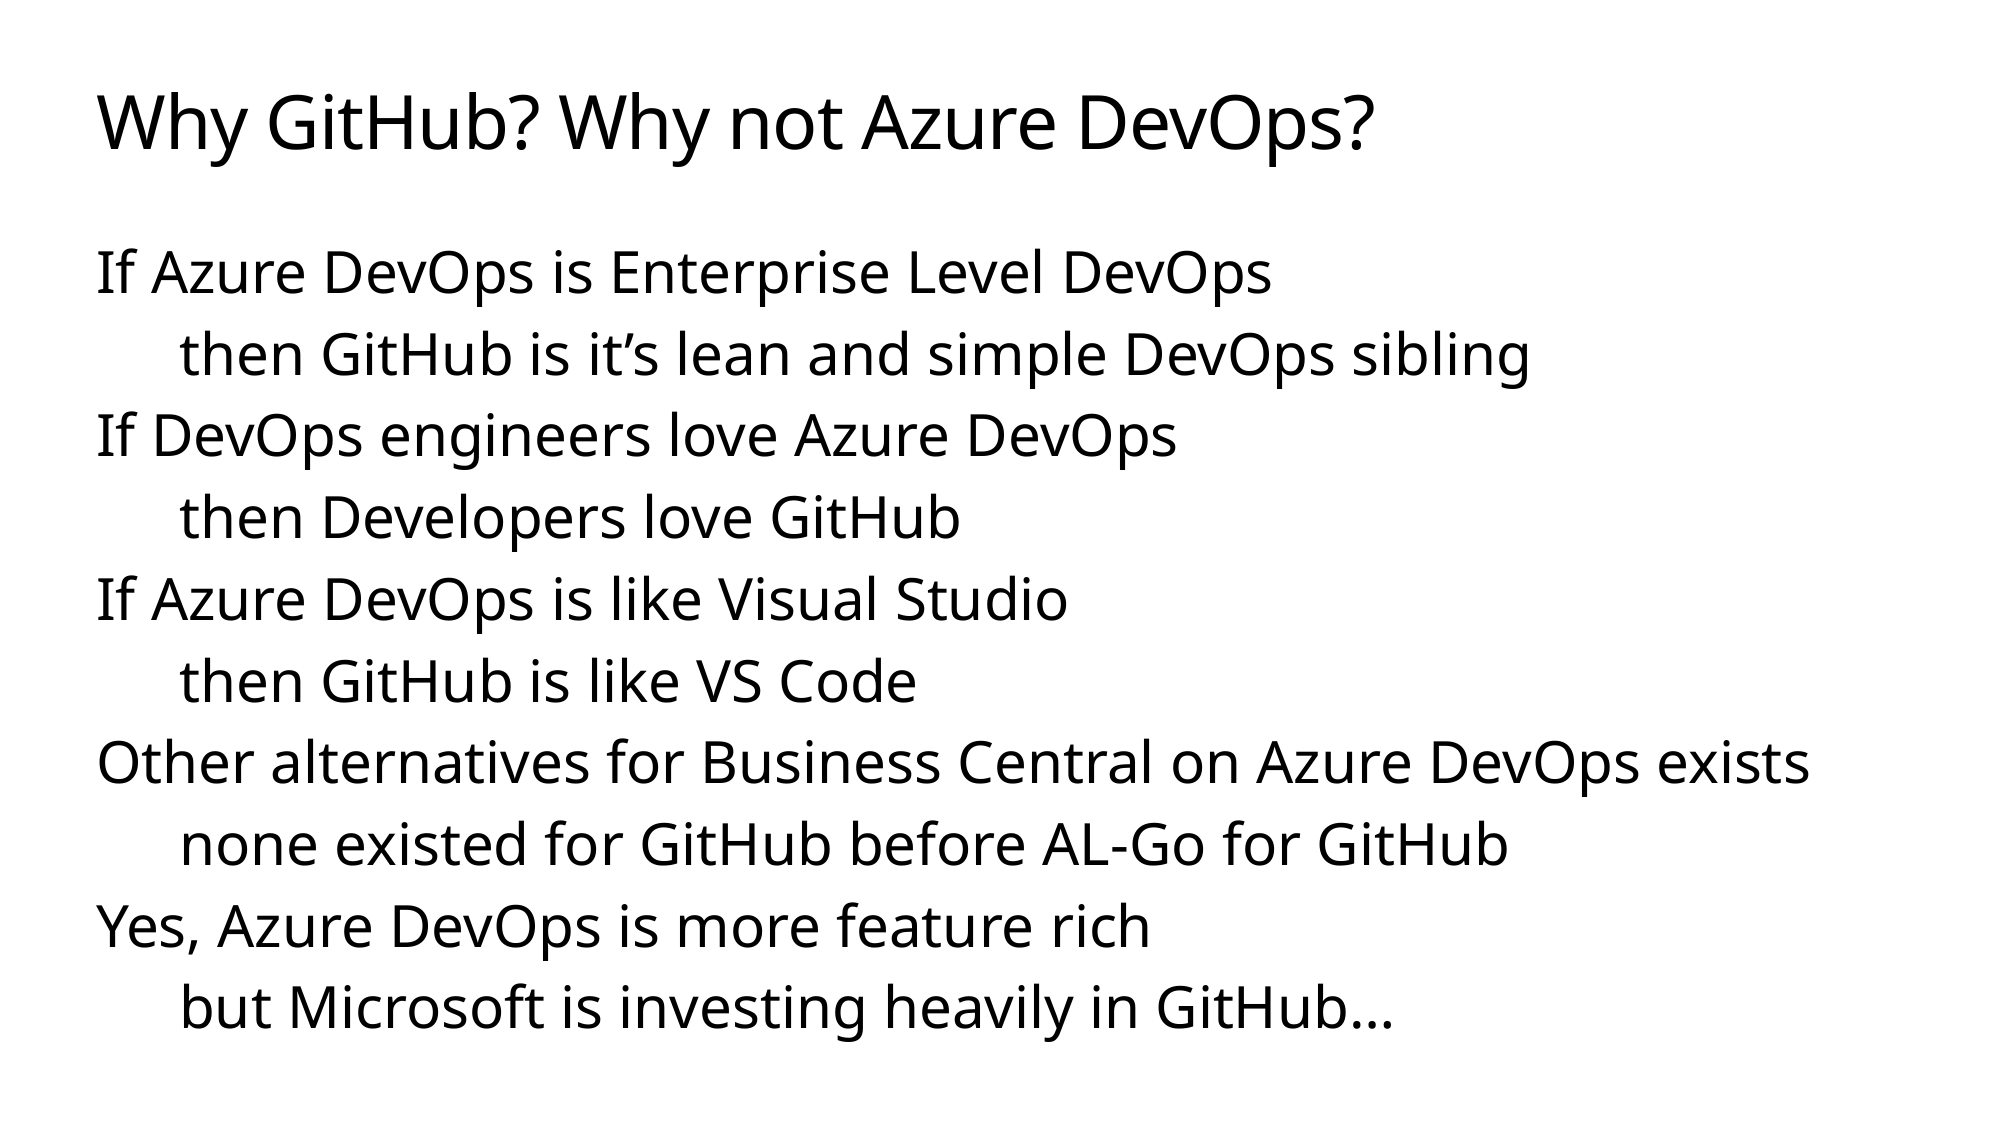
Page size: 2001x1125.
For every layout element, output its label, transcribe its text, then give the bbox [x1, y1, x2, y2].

list If Azure DevOps is Enterprise Level DevOps then GitHub is it’s lean and simple DevOps sibling If DevOps engineers love Azure DevOps then Developers love GitHub If Azure DevOps is like Visual Studio then GitHub is like VS Code Other alternatives for Business Central on Azure DevOps exists none existed for GitHub before AL-Go for GitHub Yes, Azure DevOps is more feature rich but Microsoft is investing heavily in GitHub… [96, 235, 1904, 1070]
title Why GitHub? Why not Azure DevOps? [96, 75, 1904, 166]
